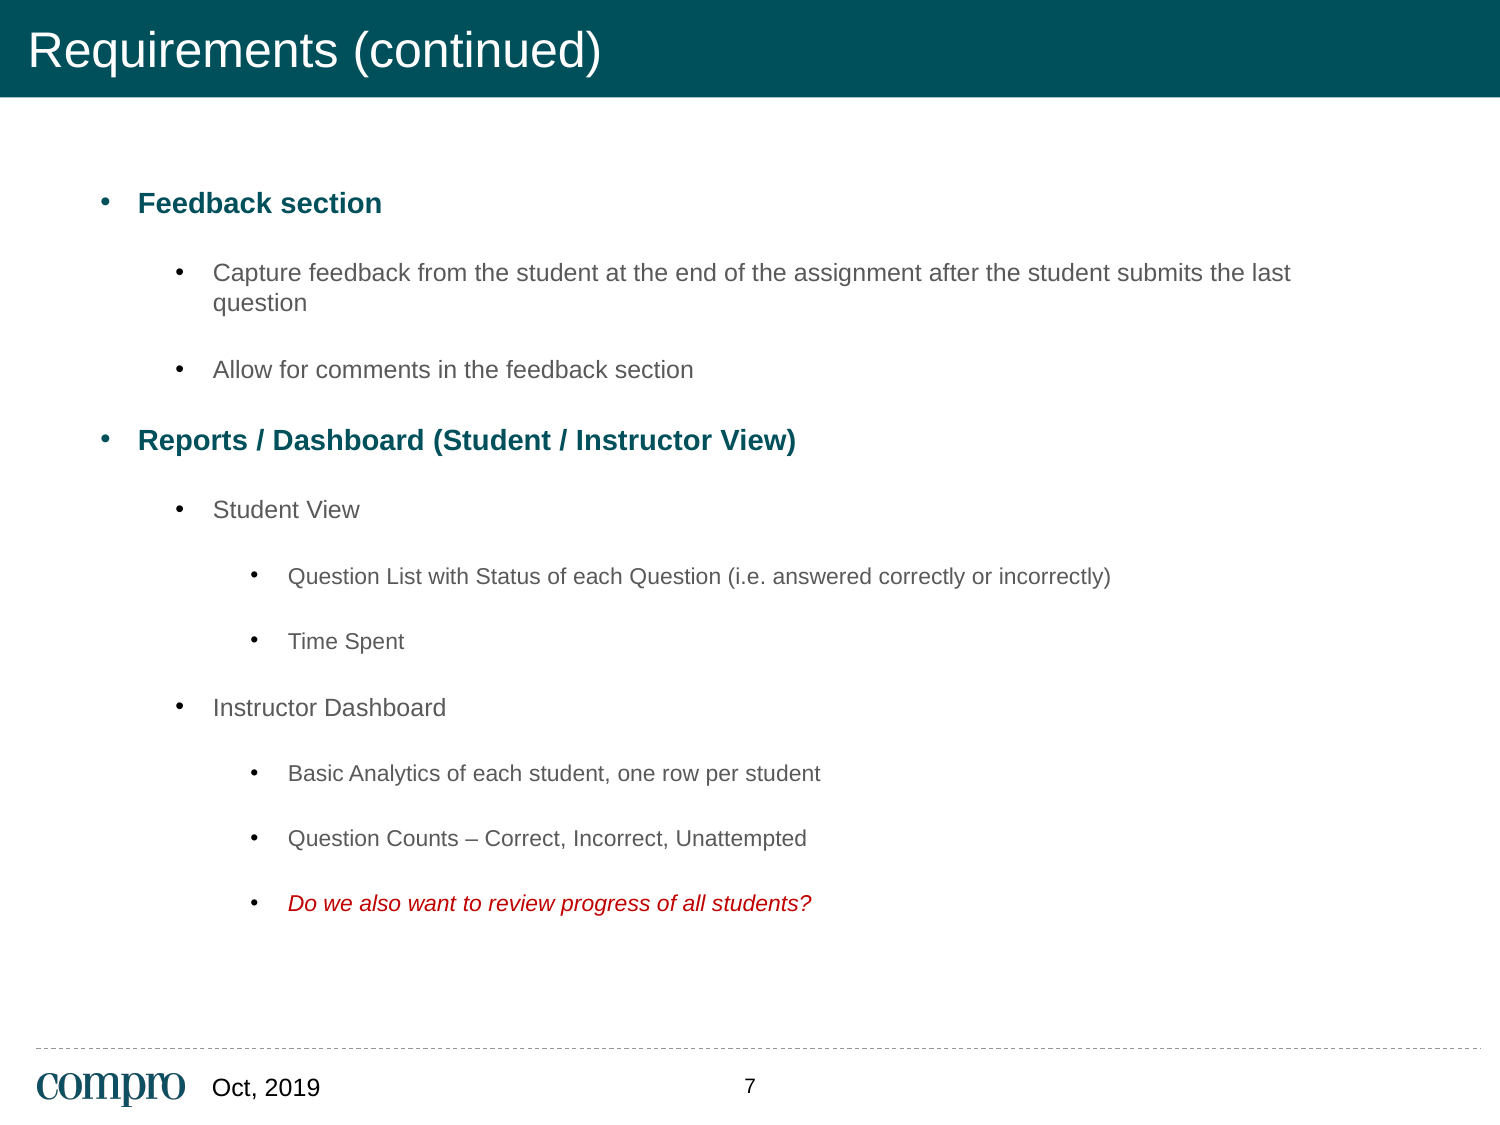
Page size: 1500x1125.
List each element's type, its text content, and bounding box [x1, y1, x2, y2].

picture [37, 1073, 185, 1107]
title Requirements (continued) [12, 3, 1435, 101]
list Feedback section Capture feedback from the student at the end of the assignment after the student submits the last question Allow for comments in the feedback section Reports / Dashboard (Student / Instructor View) Student View Question List with Status of each Question (i.e. answered correctly or incorrectly) Time Spent Instructor Dashboard Basic Analytics of each student, one row per student Question Counts – Correct, Incorrect, Unattempted Do we also want to review progress of all students? [85, 169, 1332, 1048]
